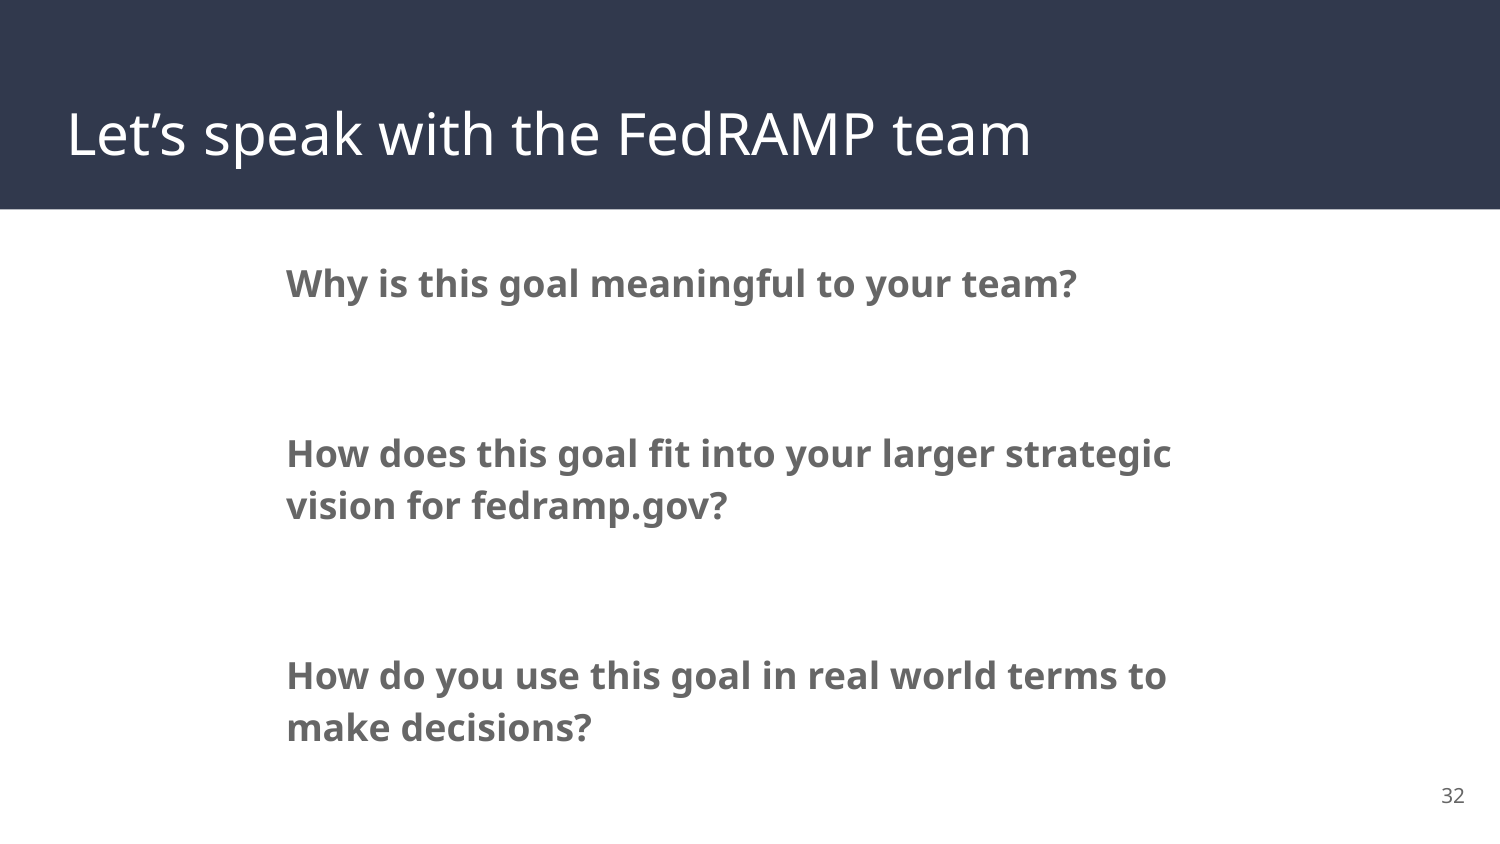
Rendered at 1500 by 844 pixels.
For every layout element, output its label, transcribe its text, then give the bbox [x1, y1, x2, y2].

list Why is this goal meaningful to your team? How does this goal fit into your larger strategic vision for fedramp.gov? How do you use this goal in real world terms to make decisions? [271, 238, 1262, 791]
slide_number 32 [1389, 764, 1480, 830]
title Let’s speak with the FedRAMP team [51, 82, 1449, 185]
